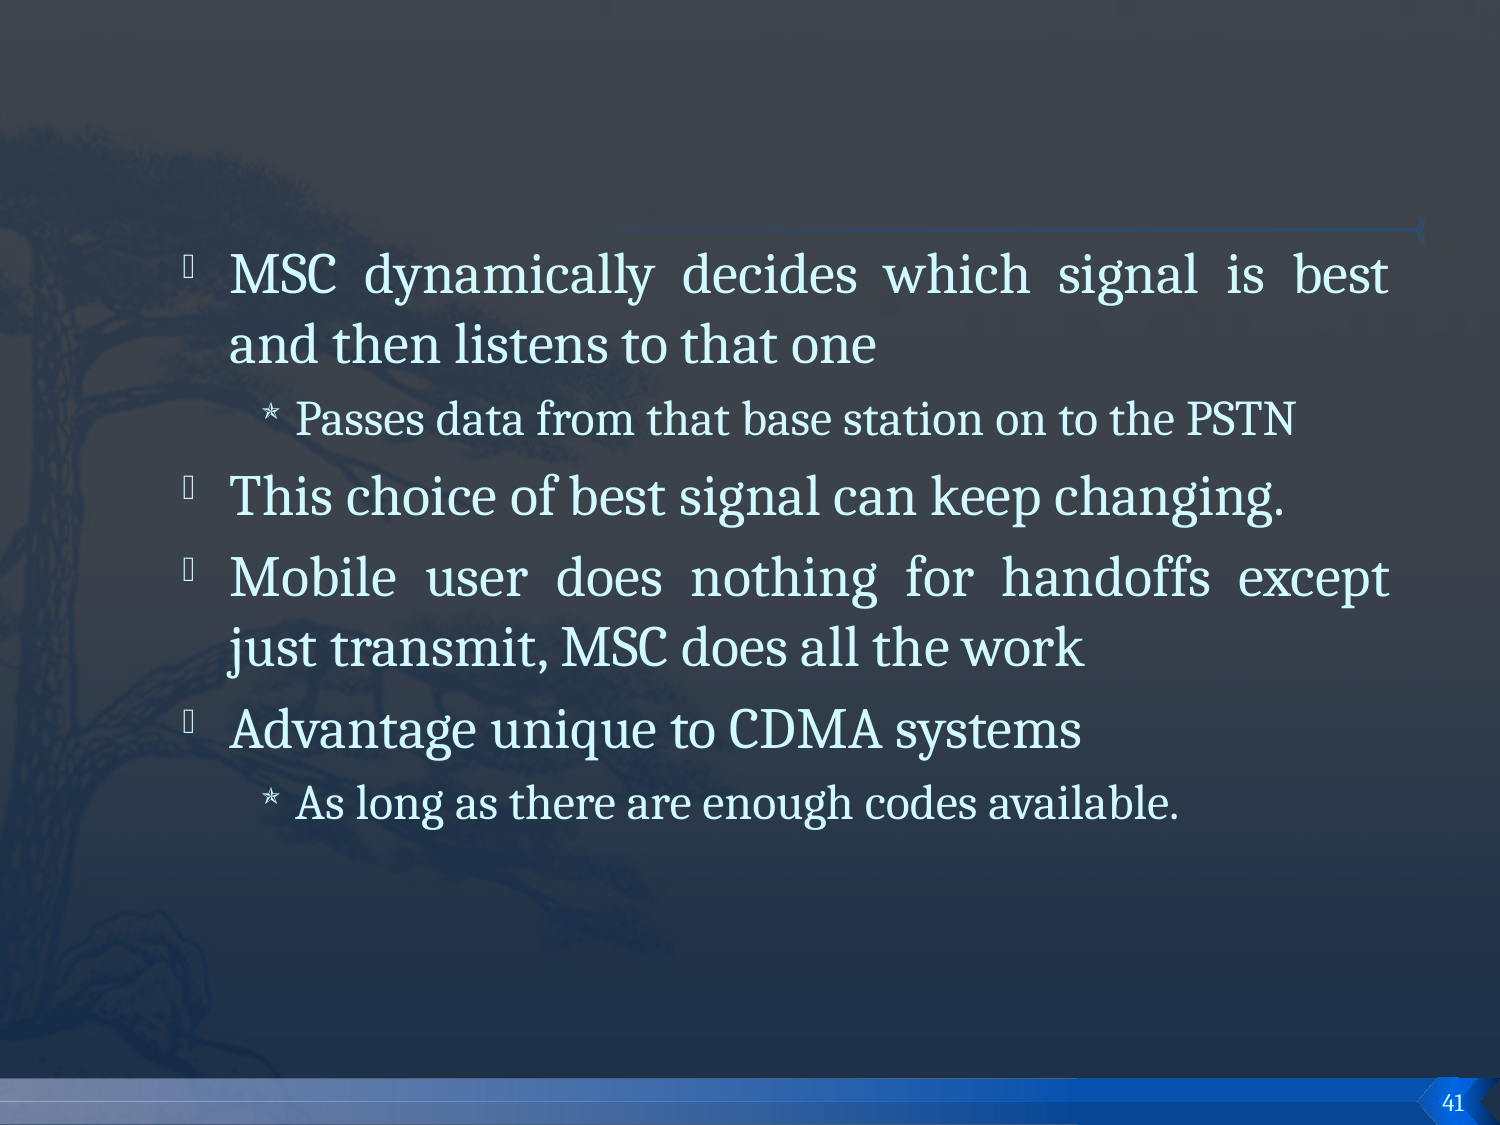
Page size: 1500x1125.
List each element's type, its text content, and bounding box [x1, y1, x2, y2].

slide_number 41 [1406, 1077, 1500, 1125]
list MSC dynamically decides which signal is best and then listens to that one Passes data from that base station on to the PSTN This choice of best signal can keep changing. Mobile user does nothing for handoffs except just transmit, MSC does all the work Advantage unique to CDMA systems As long as there are enough codes available. [92, 227, 1406, 1079]
